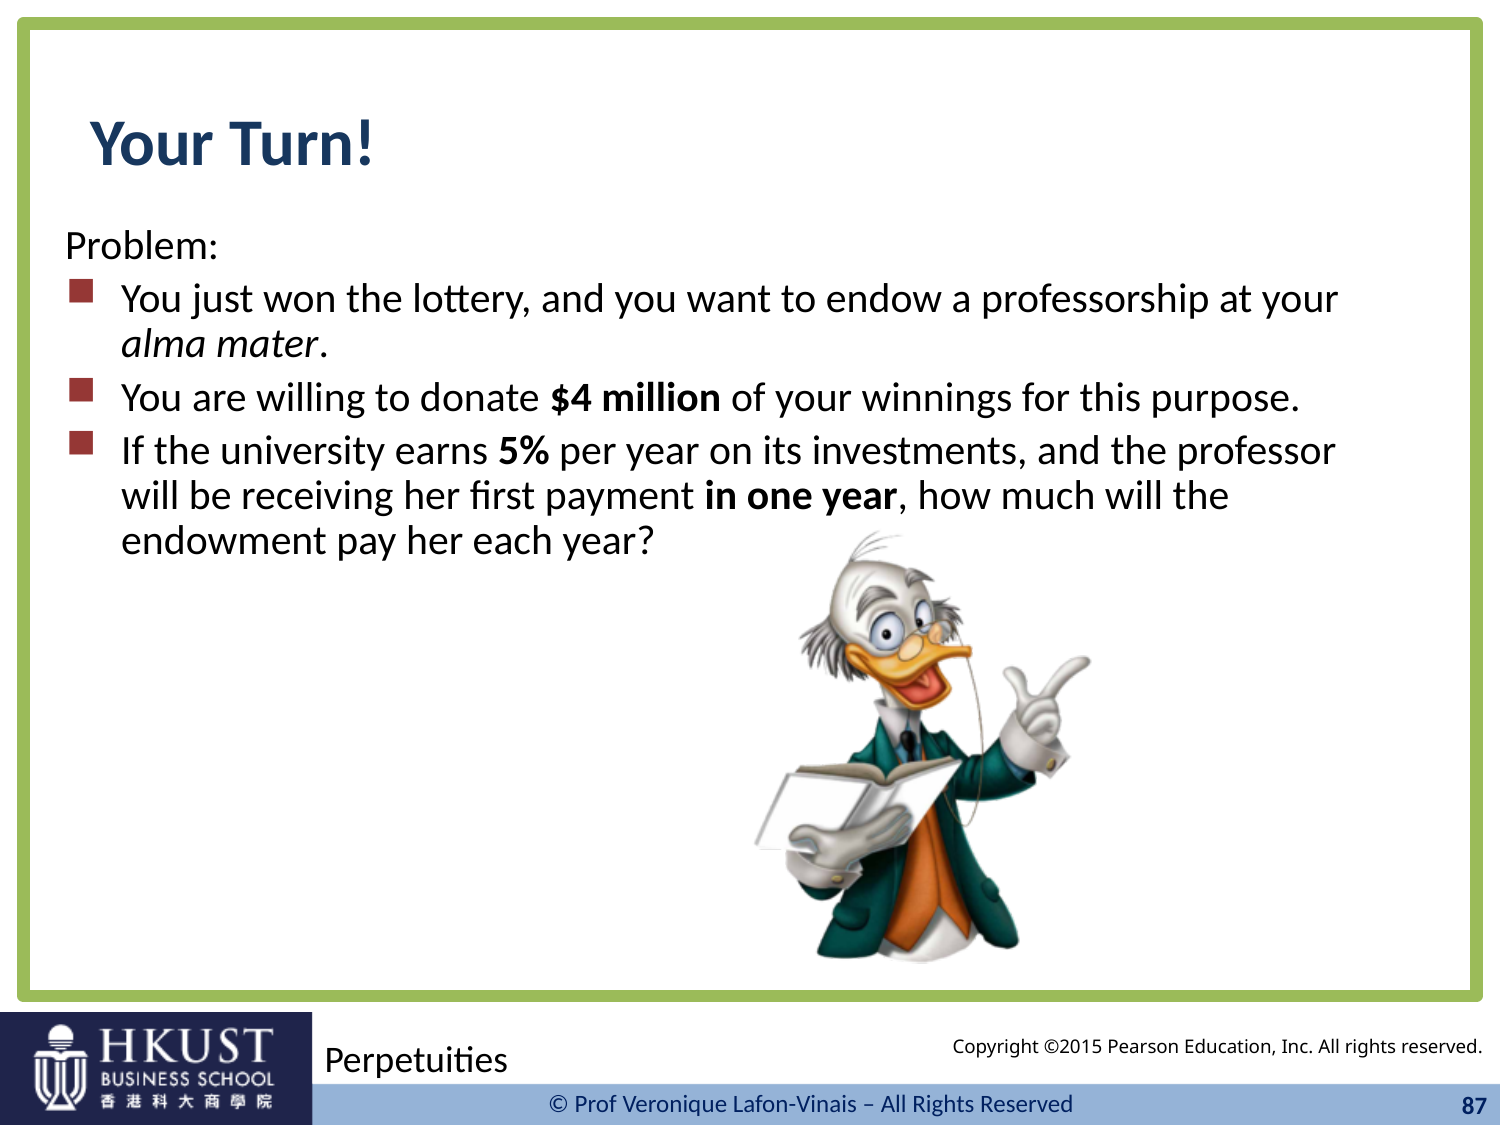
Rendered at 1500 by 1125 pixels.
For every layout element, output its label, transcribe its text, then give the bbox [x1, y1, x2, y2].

picture [750, 525, 1095, 974]
picture [0, 1012, 1500, 1125]
list Problem: You just won the lottery, and you want to endow a professorship at your alma mater. You are willing to donate $4 million of your winnings for this purpose. If the university earns 5% per year on its investments, and the professor will be receiving her first payment in one year, how much will the endowment pay her each year? [49, 215, 1401, 959]
text_box Perpetuities [309, 1027, 813, 1088]
text_box Copyright ©2015 Pearson Education, Inc. All rights reserved. [813, 1034, 1483, 1065]
title Your Turn! [74, 44, 1426, 233]
slide_number 87 [1351, 1080, 1500, 1125]
